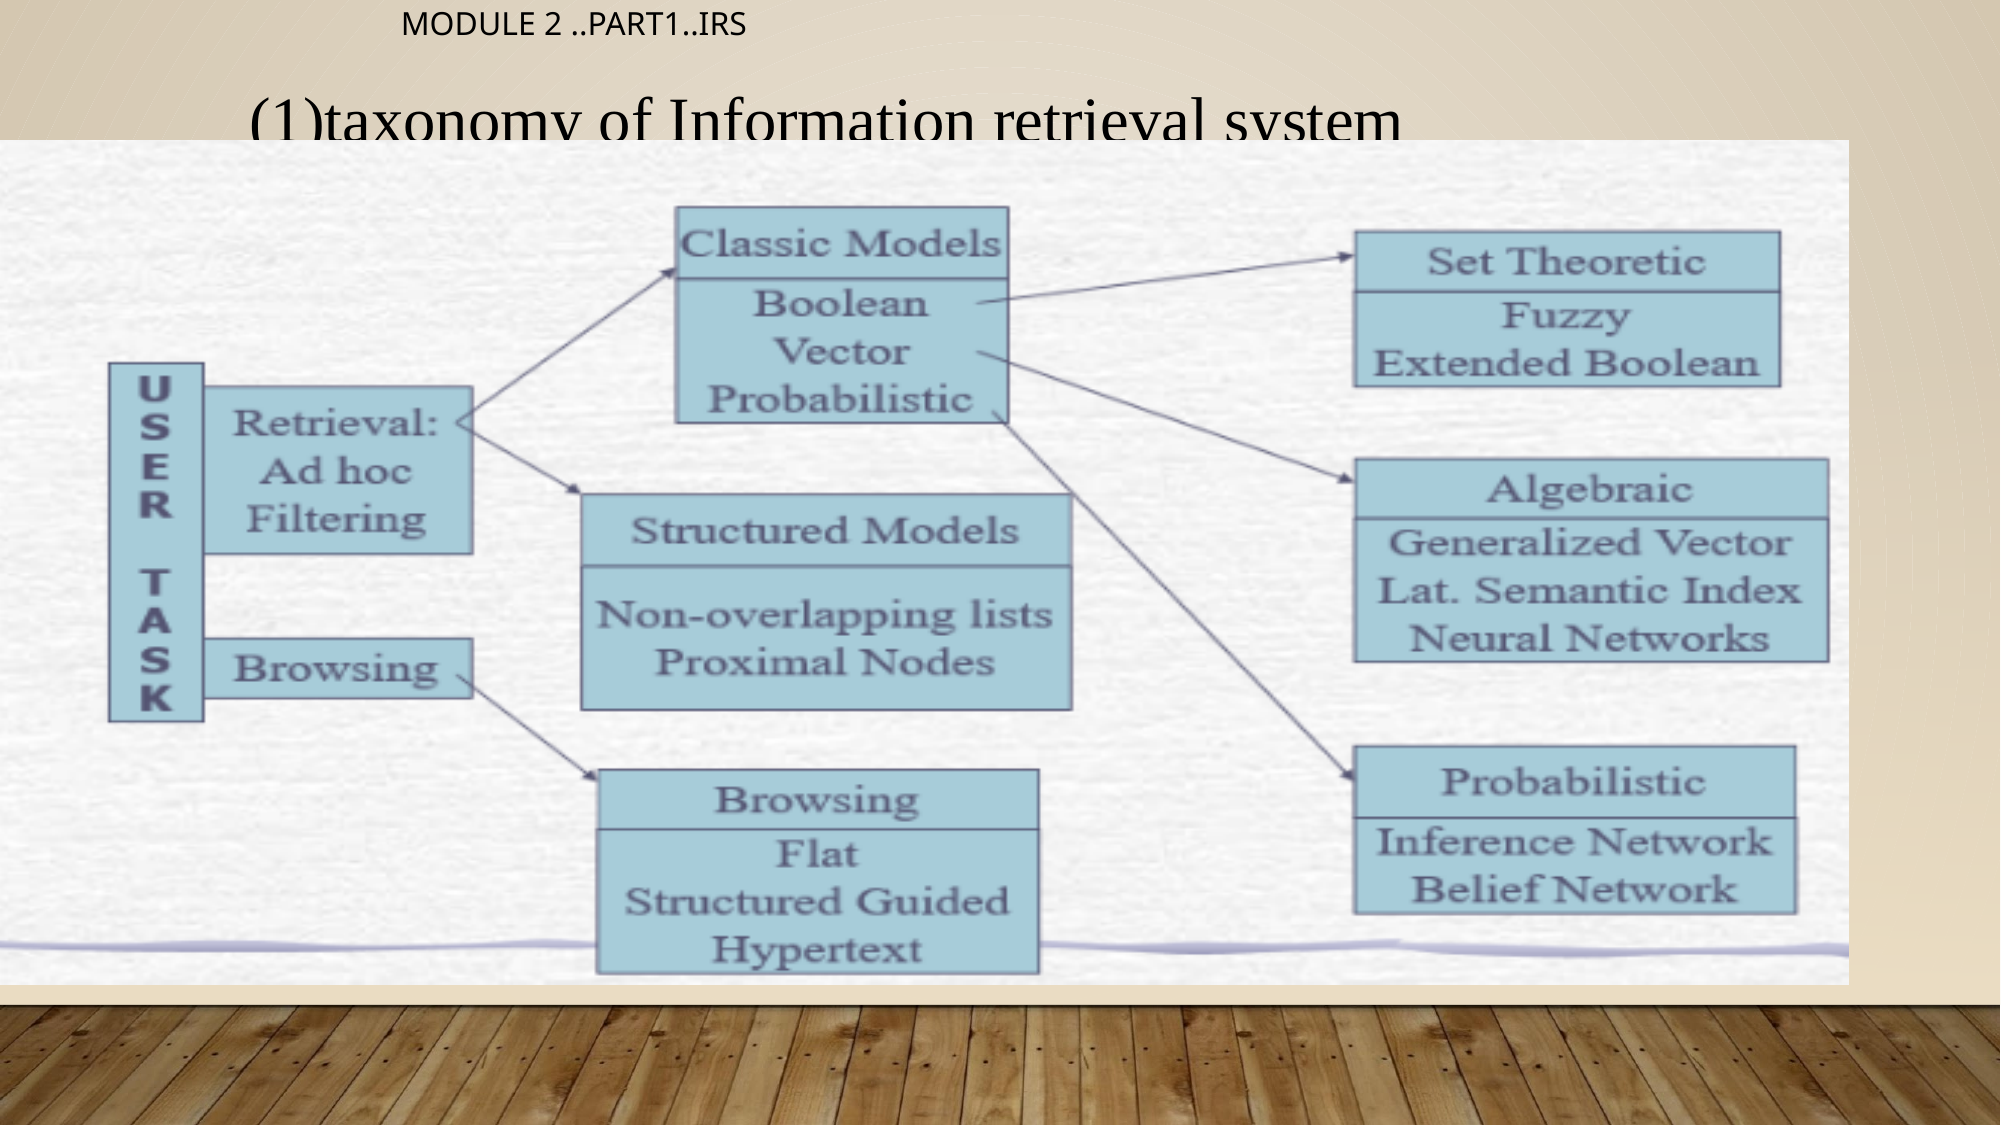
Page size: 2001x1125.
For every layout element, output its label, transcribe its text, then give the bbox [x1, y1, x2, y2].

picture [0, 140, 1850, 985]
title MODULE 2 ..PART1..IRS [212, 0, 1788, 55]
picture [0, 1005, 2000, 1125]
list (1)taxonomy of Information retrieval system [46, 55, 1926, 985]
